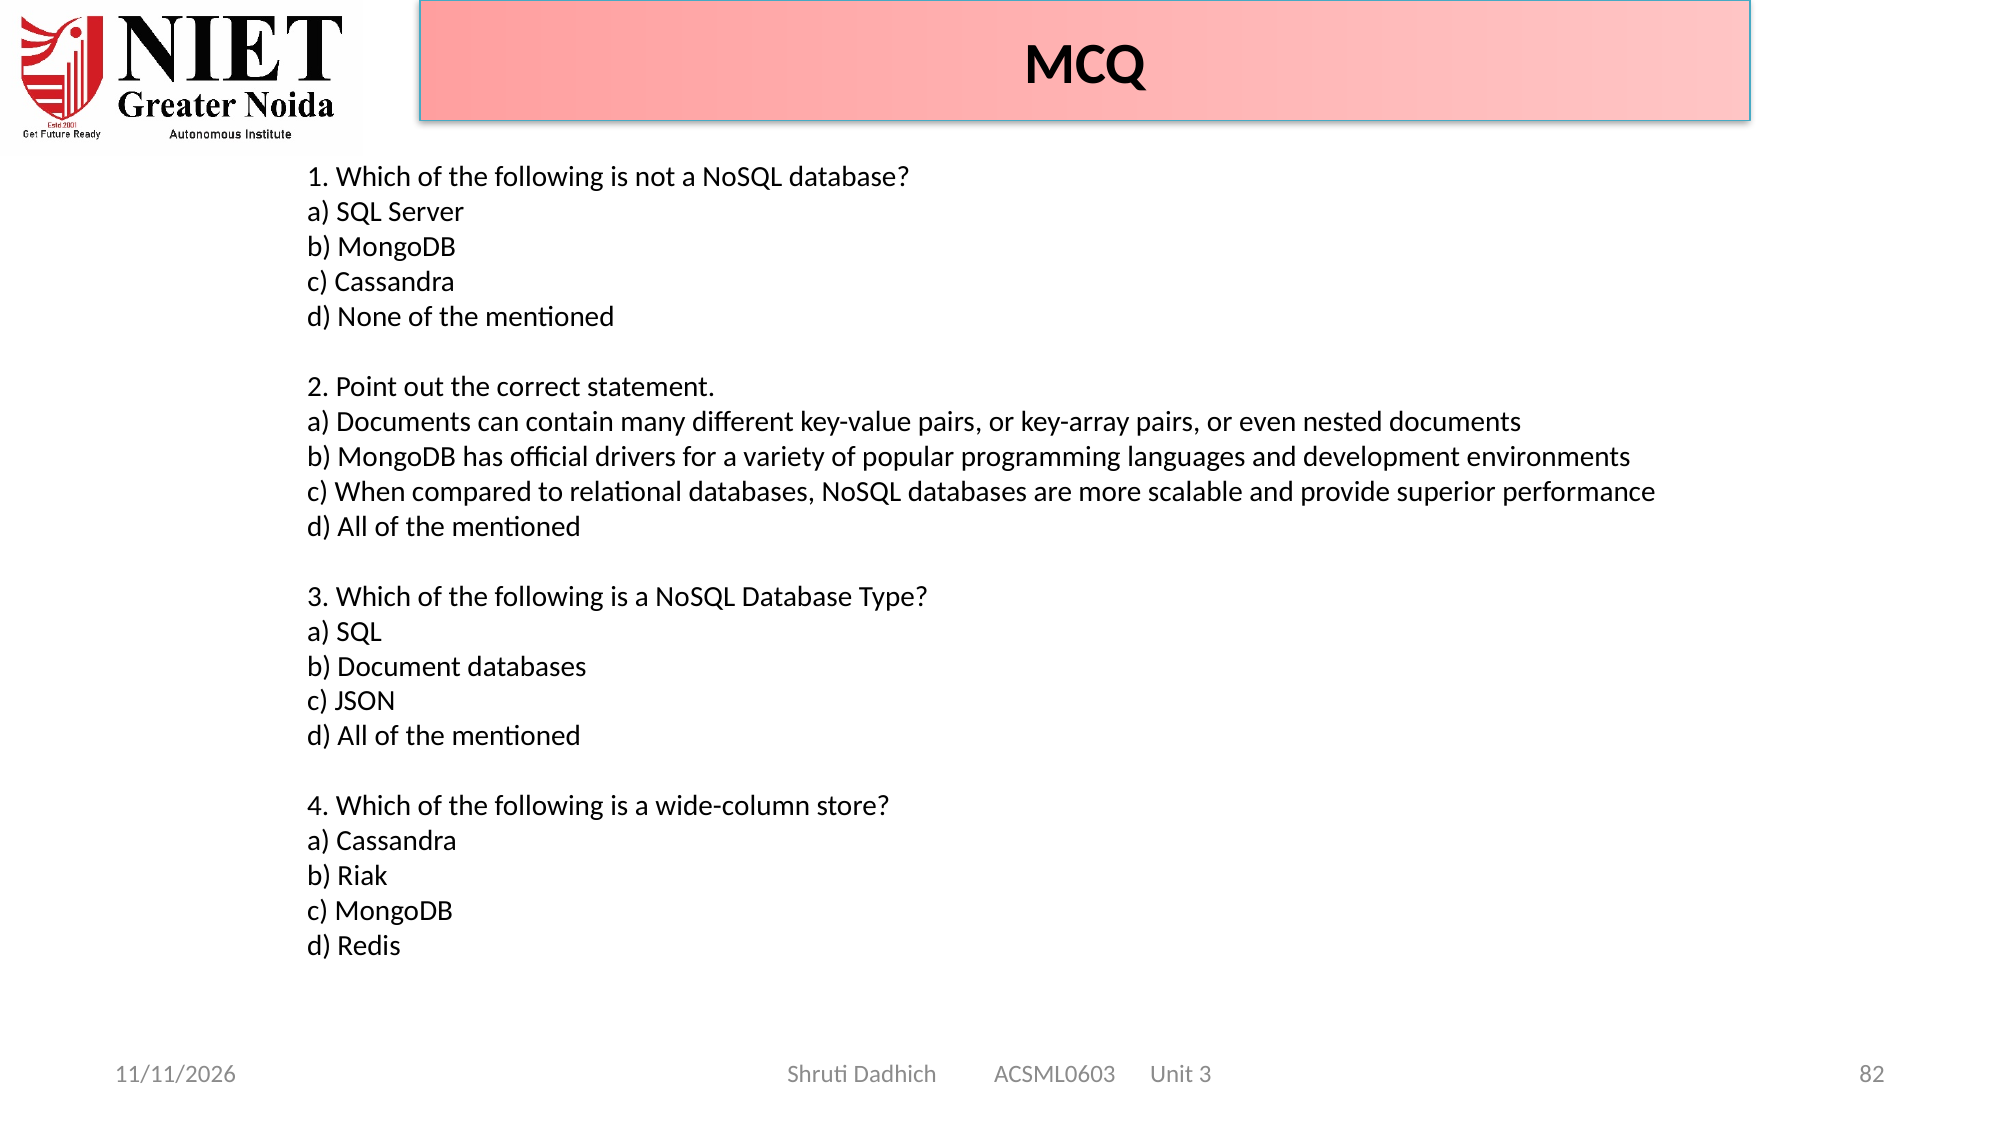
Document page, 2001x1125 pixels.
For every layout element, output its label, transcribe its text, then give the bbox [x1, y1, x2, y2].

text_box 1. Which of the following is not a NoSQL database? a) SQL Server b) MongoDB c) Cassandra d) None of the mentioned 2. Point out the correct statement. a) Documents can contain many different key-value pairs, or key-array pairs, or even nested documents b) MongoDB has official drivers for a variety of popular programming languages and development environments c) When compared to relational databases, NoSQL databases are more scalable and provide superior performance d) All of the mentioned 3. Which of the following is a NoSQL Database Type? a) SQL b) Document databases c) JSON d) All of the mentioned 4. Which of the following is a wide-column store? a) Cassandra b) Riak c) MongoDB d) Redis [292, 149, 1708, 969]
picture [0, 0, 363, 156]
slide_number 82 [1433, 1042, 1900, 1103]
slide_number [99, 1042, 567, 1103]
footer Shruti Dadhich ACSML0603 Unit 3 [683, 1042, 1317, 1103]
text_box MCQ [419, 0, 1751, 121]
